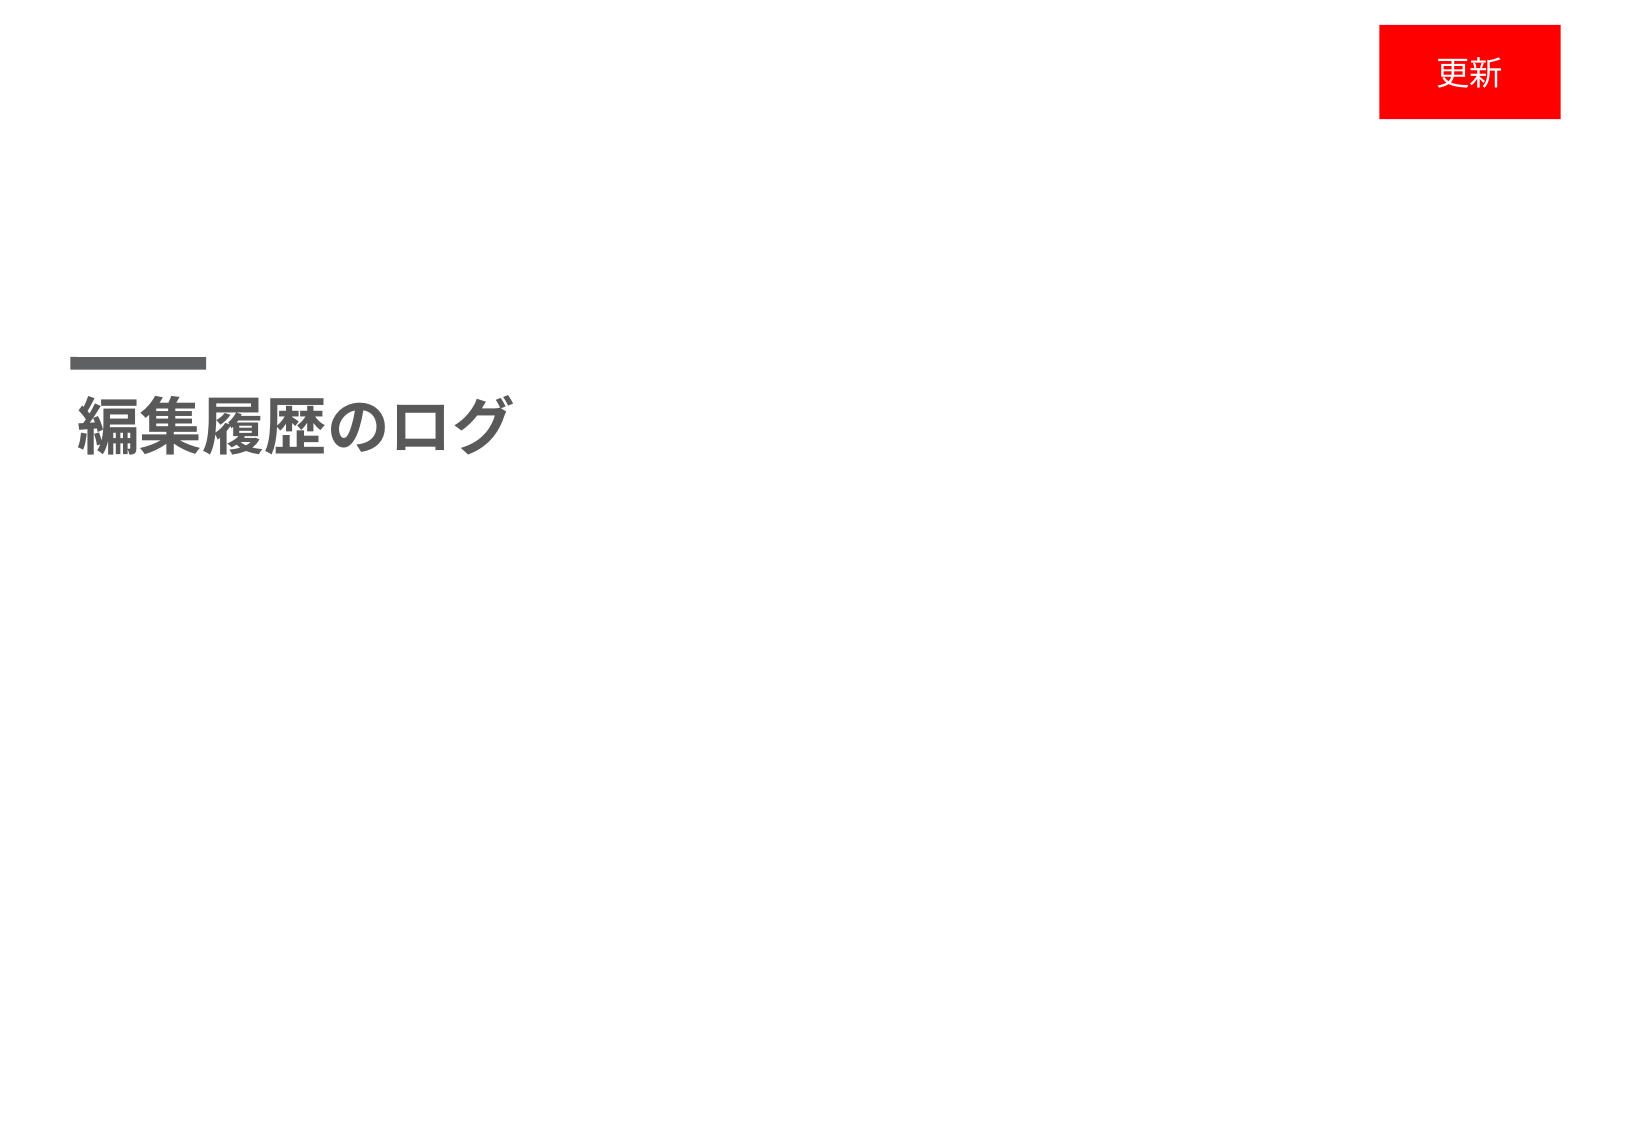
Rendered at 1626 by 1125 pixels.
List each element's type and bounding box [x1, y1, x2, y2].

title [62, 385, 1563, 473]
text_box [1378, 24, 1562, 120]
